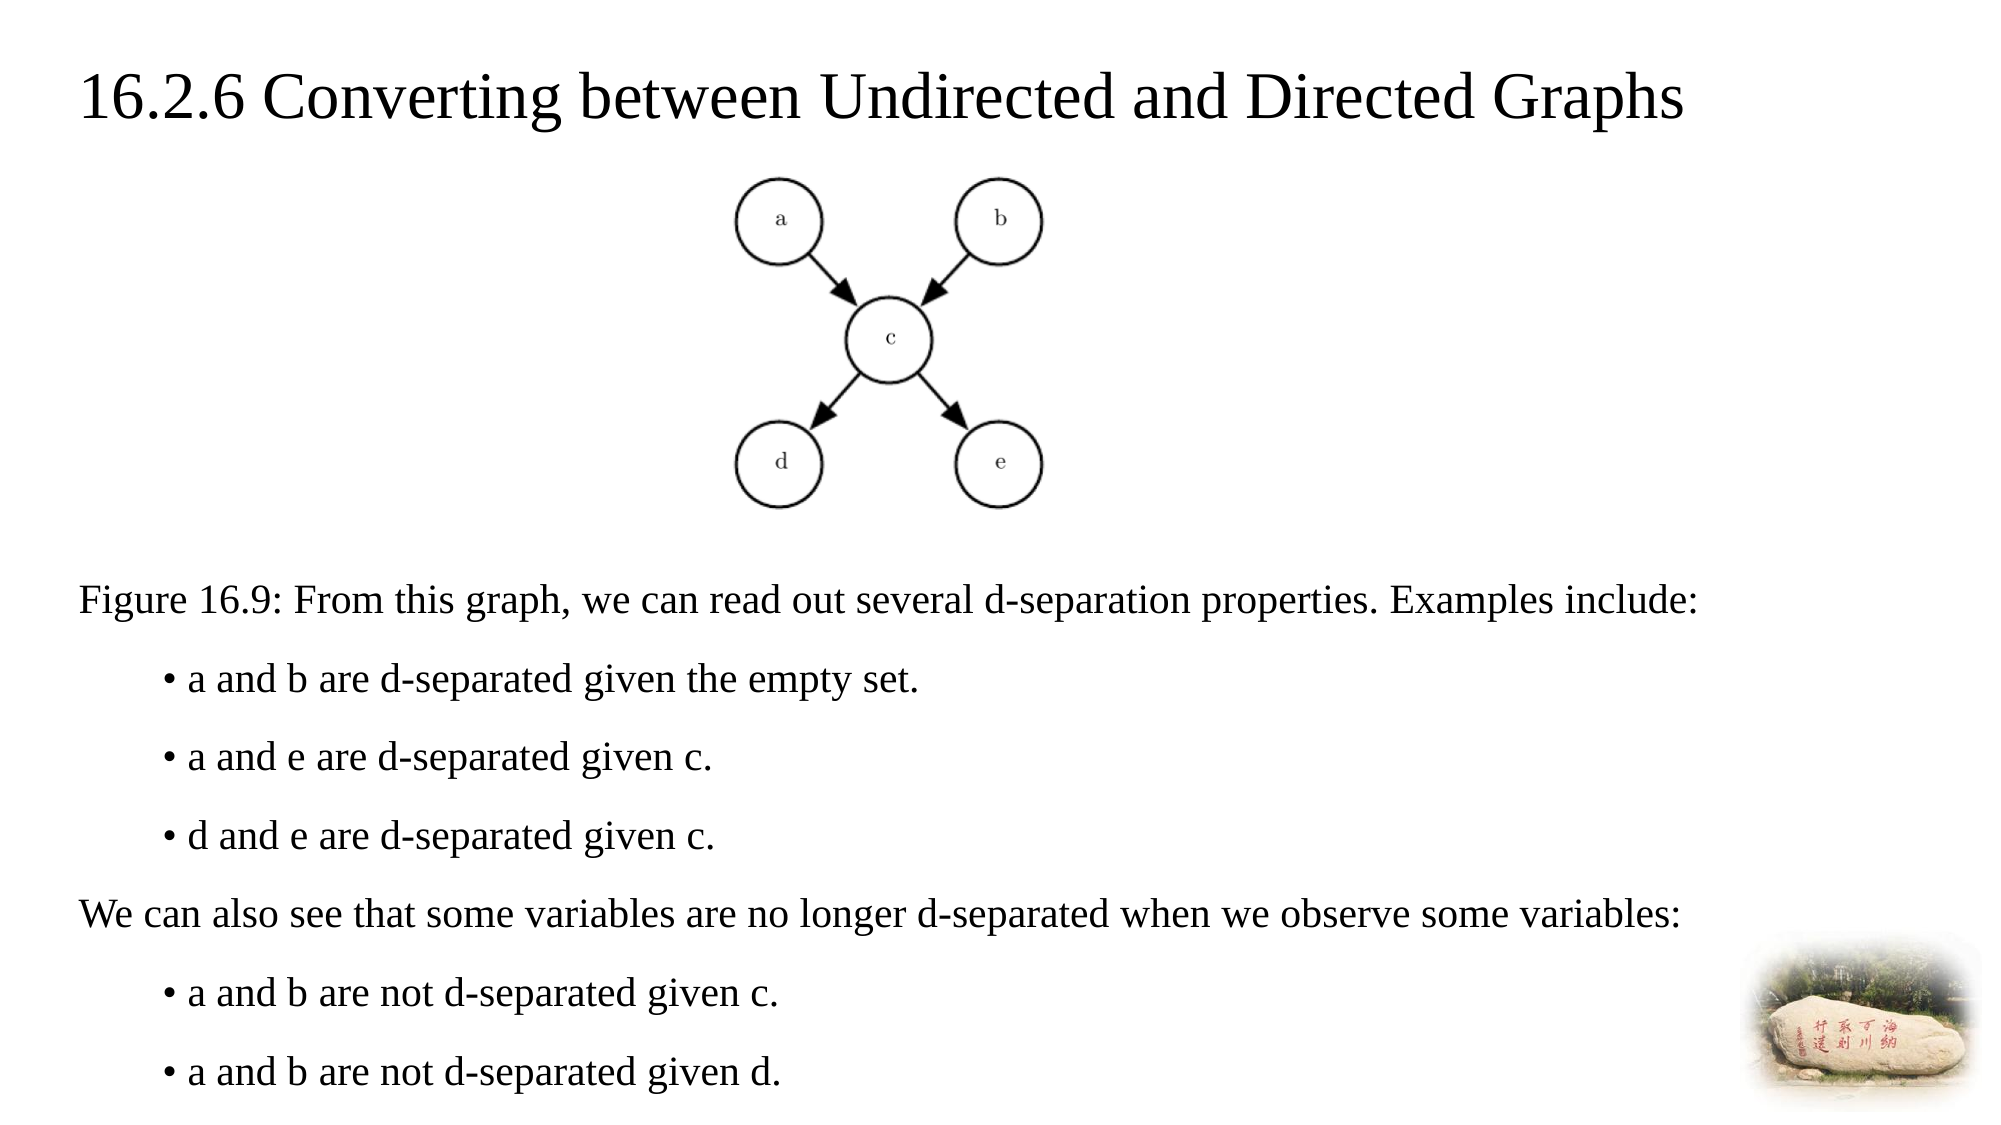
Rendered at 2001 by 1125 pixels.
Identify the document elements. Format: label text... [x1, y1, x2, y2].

list Figure 16.9: From this graph, we can read out several d-separation properties. Examples include: • a and b are d-separated given the empty set. • a and e are d-separated given c. • d and e are d-separated given c. We can also see that some variables are no longer d-separated when we observe some variables: • a and b are not d-separated given c. • a and b are not d-separated given d. [63, 171, 1936, 1112]
picture [1740, 927, 1985, 1112]
picture [685, 157, 1091, 518]
title 16.2.6 Converting between Undirected and Directed Graphs [63, 21, 1936, 142]
